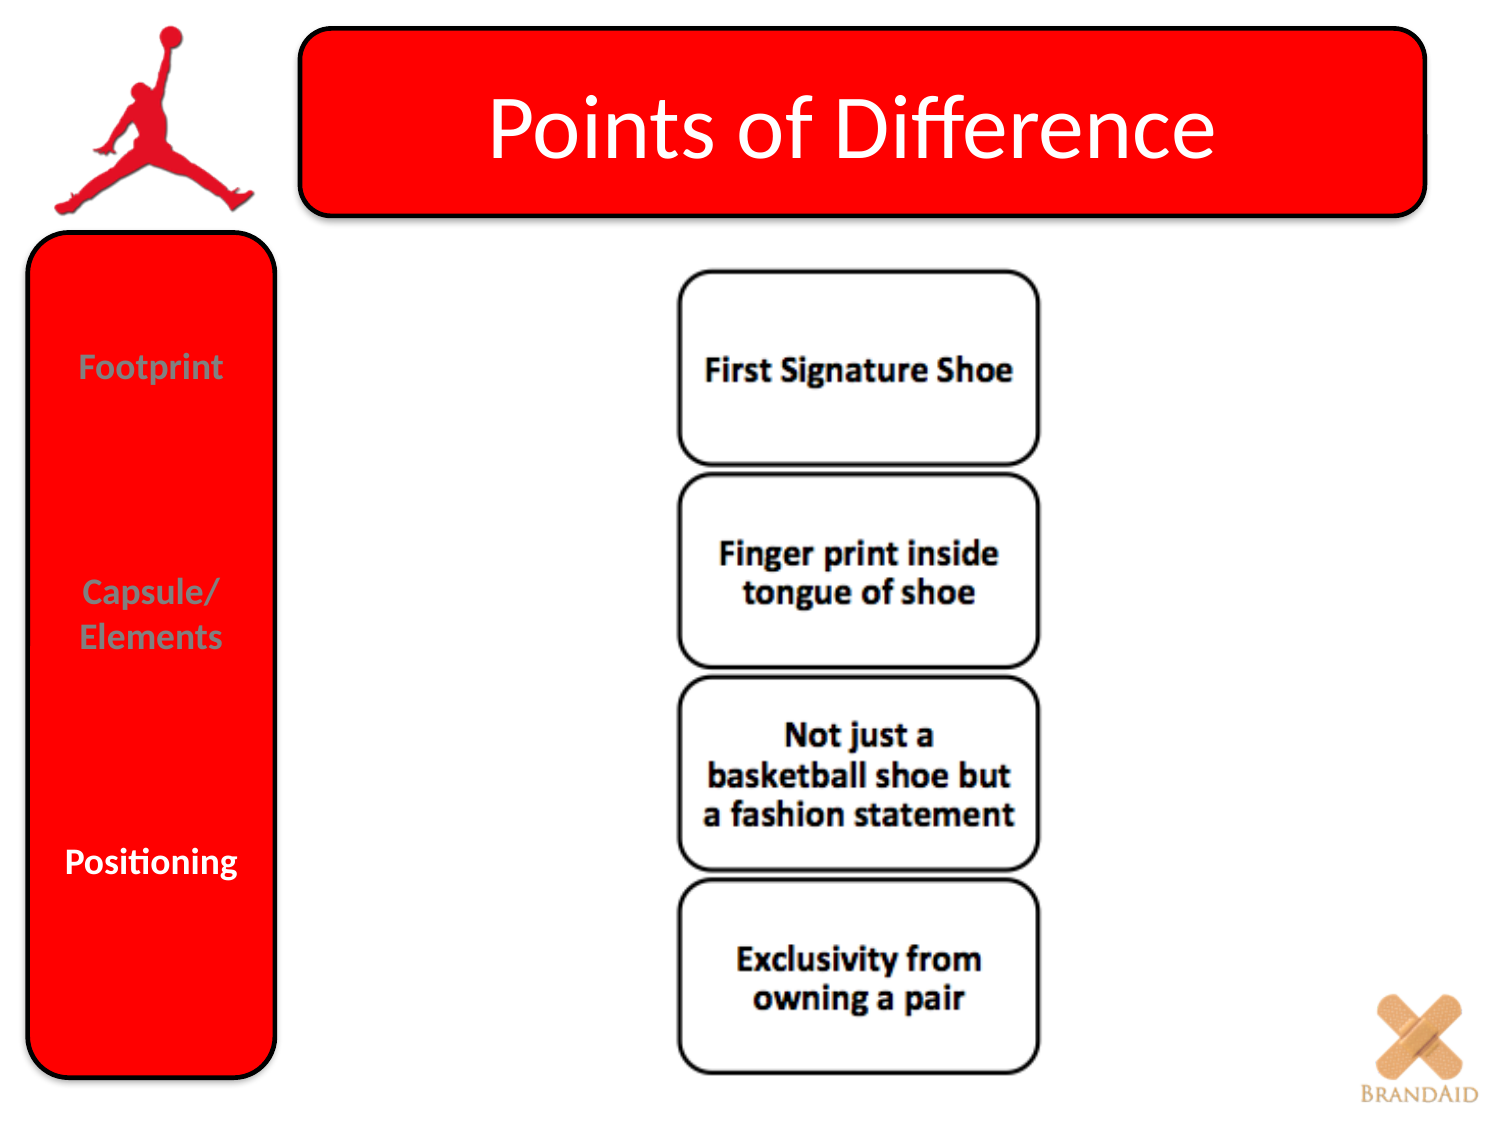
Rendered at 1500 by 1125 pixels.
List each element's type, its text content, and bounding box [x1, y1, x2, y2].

text_box Footprint Capsule/ Elements Positioning [26, 231, 276, 1079]
picture [1340, 985, 1495, 1112]
text_box Points of Difference [299, 27, 1426, 217]
picture [49, 21, 259, 220]
picture [632, 252, 1083, 1102]
